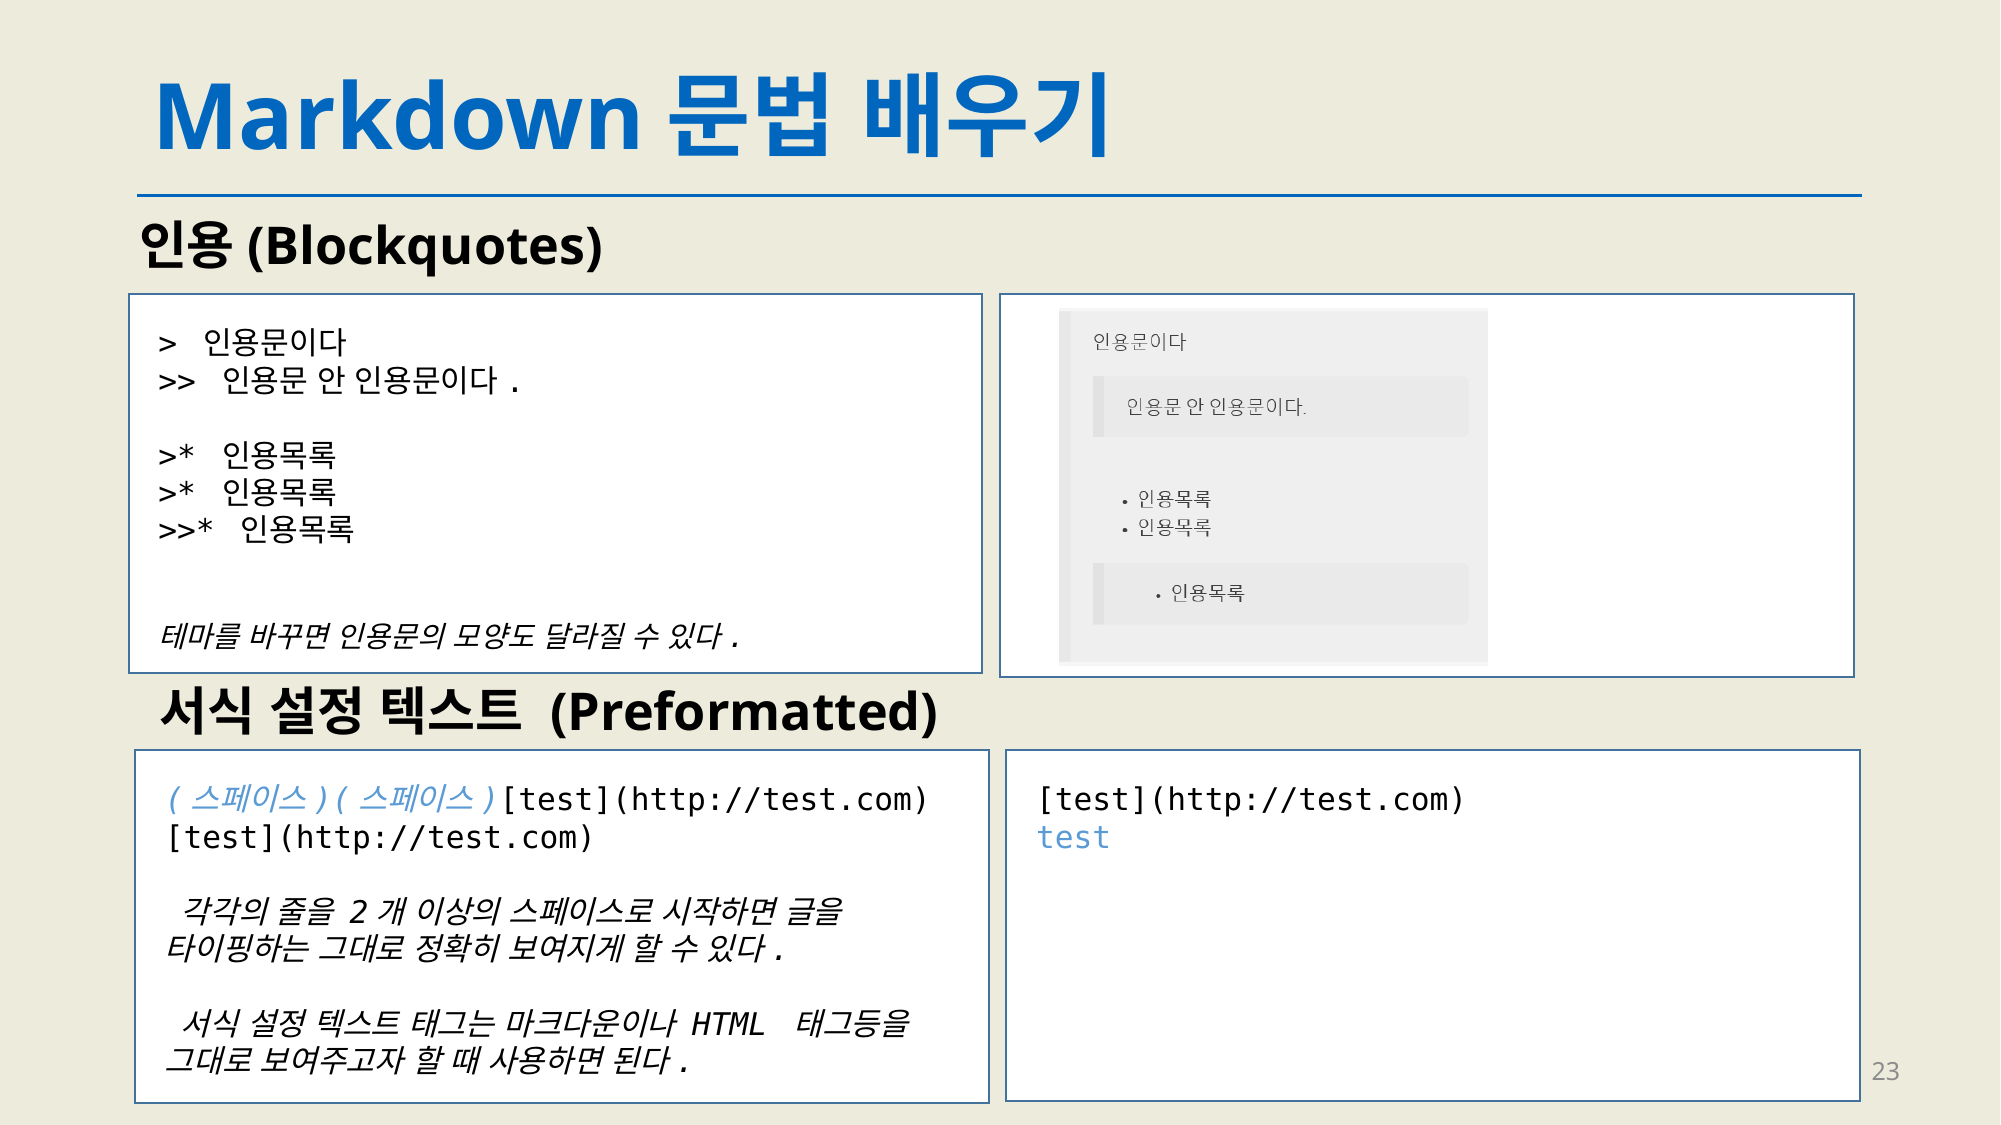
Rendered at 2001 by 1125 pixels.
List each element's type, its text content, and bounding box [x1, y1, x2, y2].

text_box (스페이스)(스페이스)[test](http://test.com) [test](http://test.com) 각각의 줄을 2개 이상의 스페이스로 시작하면 글을 타이핑하는 그대로 정확히 보여지게 할 수 있다. 서식 설정 텍스트 태그는 마크다운이나 HTML 태그등을 그대로 보여주고자 할 때 사용하면 된다. [134, 749, 990, 1104]
text_box [999, 293, 1855, 678]
text_box > 인용문이다 >> 인용문 안 인용문이다. >* 인용목록 >* 인용목록 >>* 인용목록 테마를 바꾸면 인용문의 모양도 달라질 수 있다. [128, 293, 983, 674]
slide_number 23 [1465, 1042, 1916, 1103]
text_box 인용(Blockquotes) [124, 205, 618, 283]
title Markdown문법 배우기 [137, 59, 1863, 180]
text_box 서식 설정 텍스트 (Preformatted) [145, 671, 954, 749]
text_box [test](http://test.com) test [1005, 749, 1861, 1102]
picture [1059, 308, 1488, 666]
